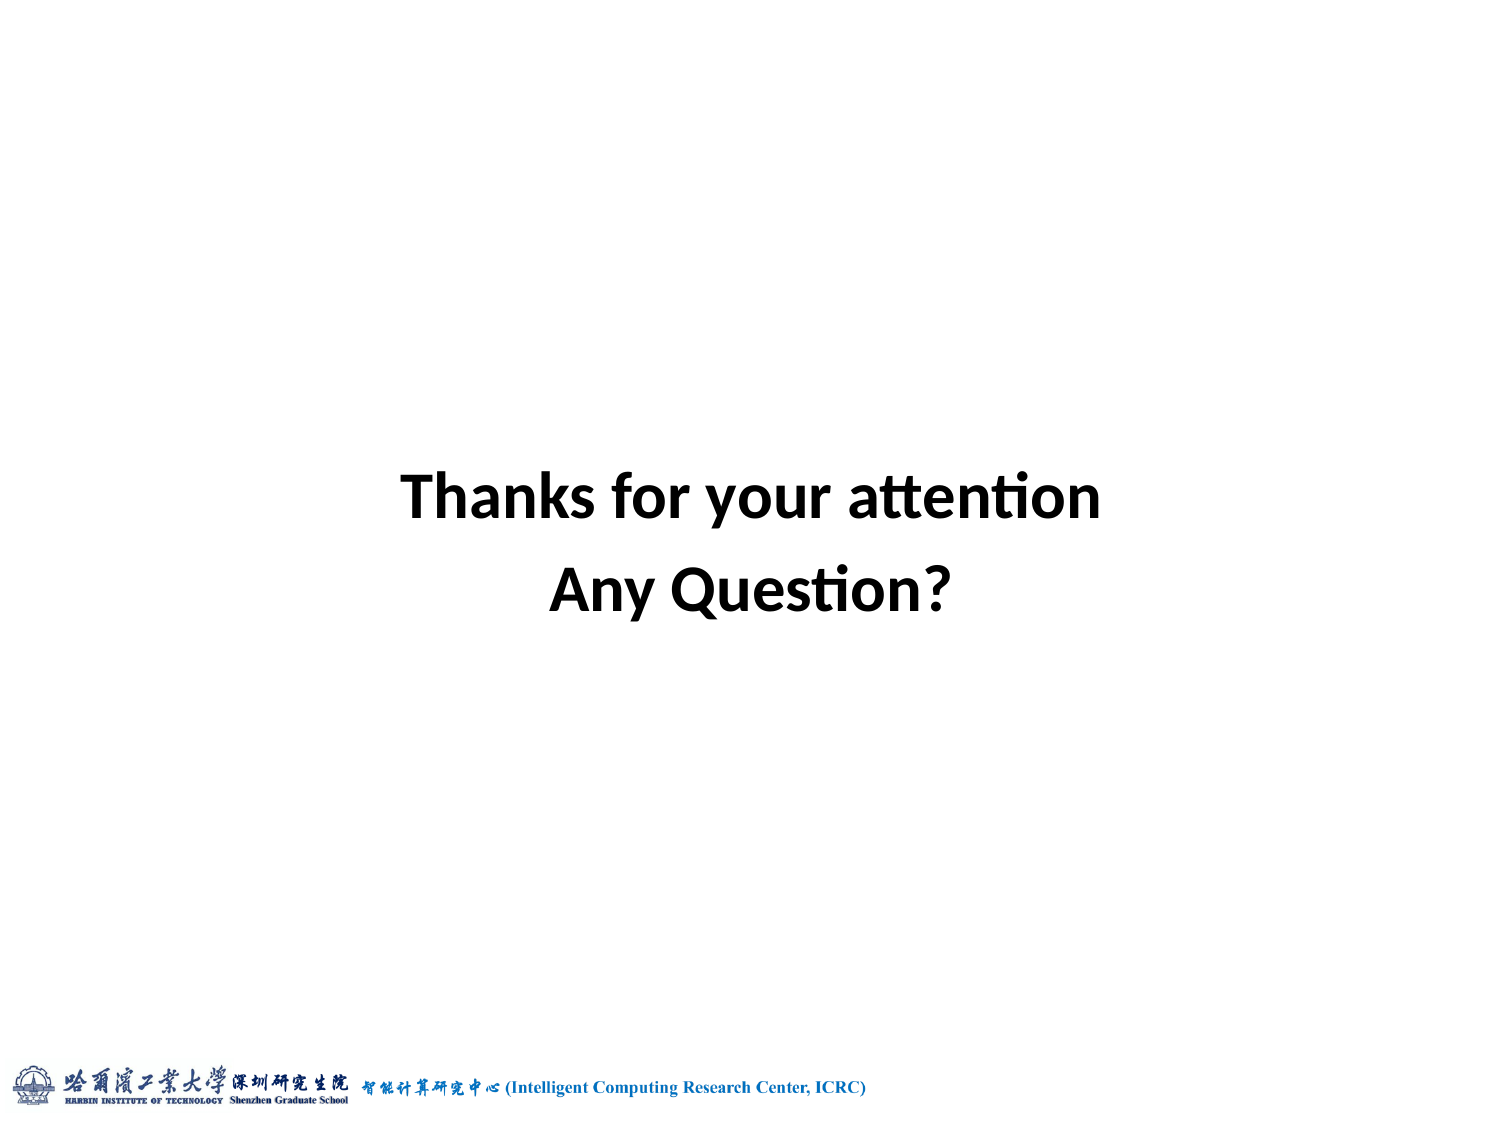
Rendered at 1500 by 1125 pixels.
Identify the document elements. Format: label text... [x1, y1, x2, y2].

picture [5, 1058, 876, 1116]
list Thanks for your attention Any Question? [76, 444, 1427, 650]
